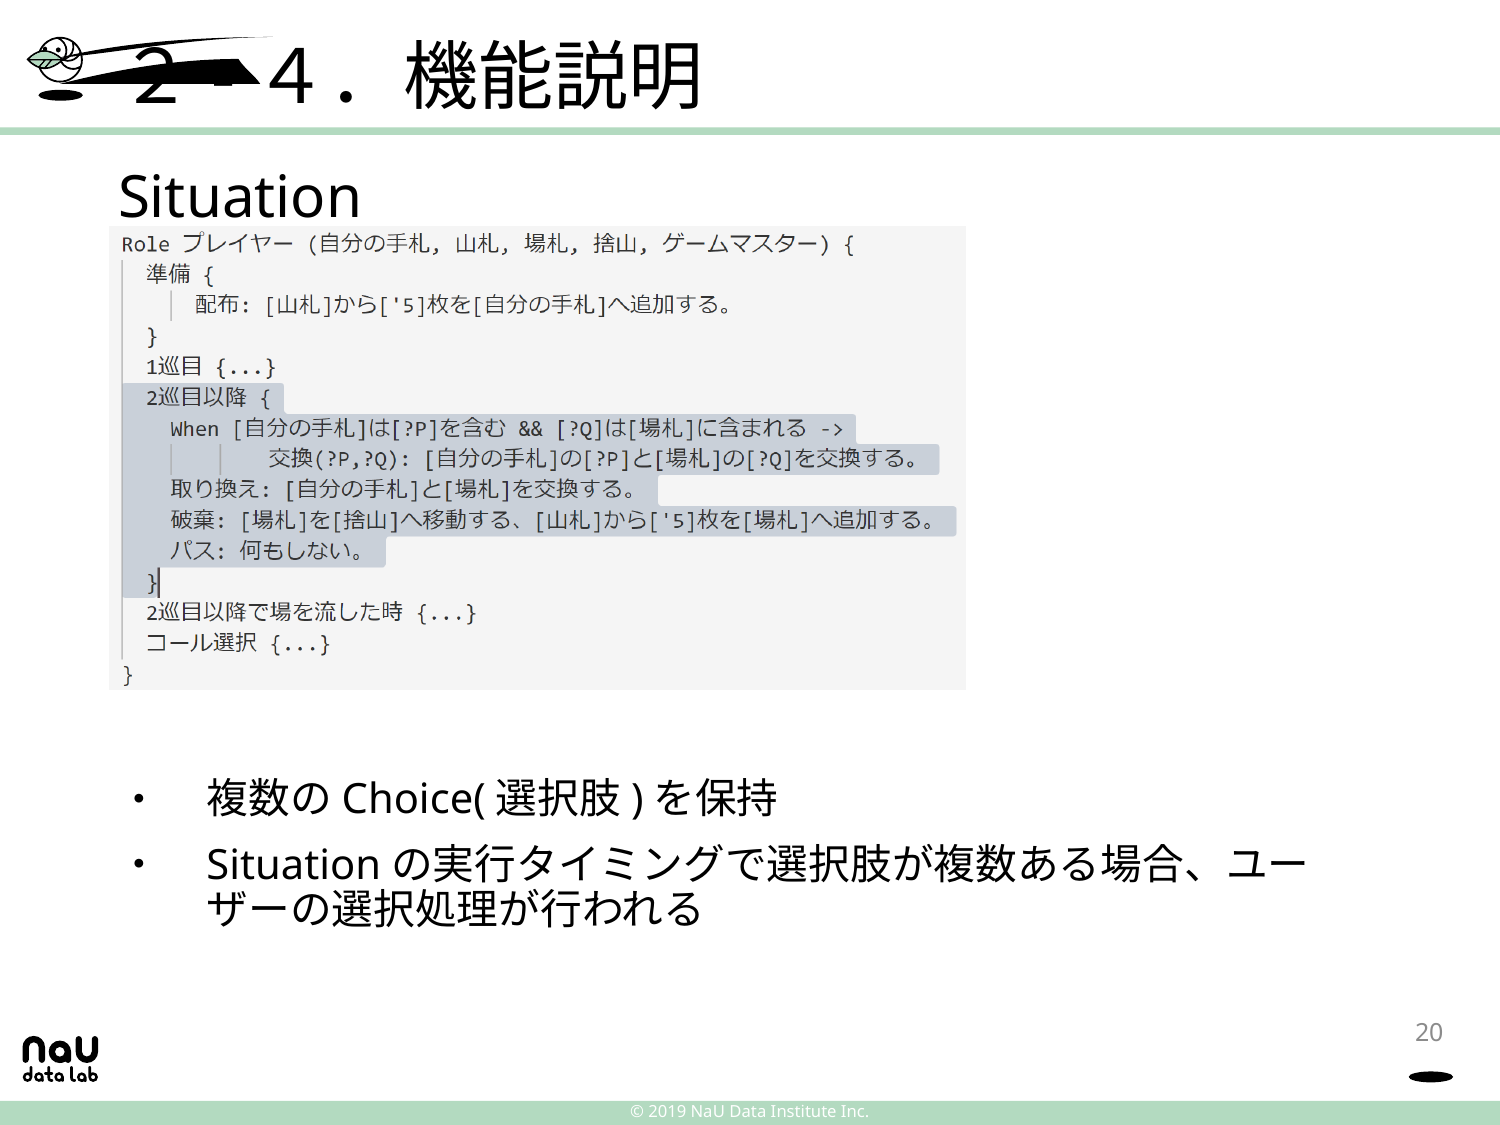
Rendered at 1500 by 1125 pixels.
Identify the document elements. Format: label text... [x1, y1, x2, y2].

title ２-４．機能説明 [103, 29, 1397, 130]
picture [109, 226, 966, 690]
slide_number 20 [1384, 1003, 1474, 1064]
list Situation 複数のChoice(選択肢)を保持 Situationの実行タイミングで選択肢が複数ある場合、ユーザーの選択処理が行われる [103, 159, 1397, 978]
